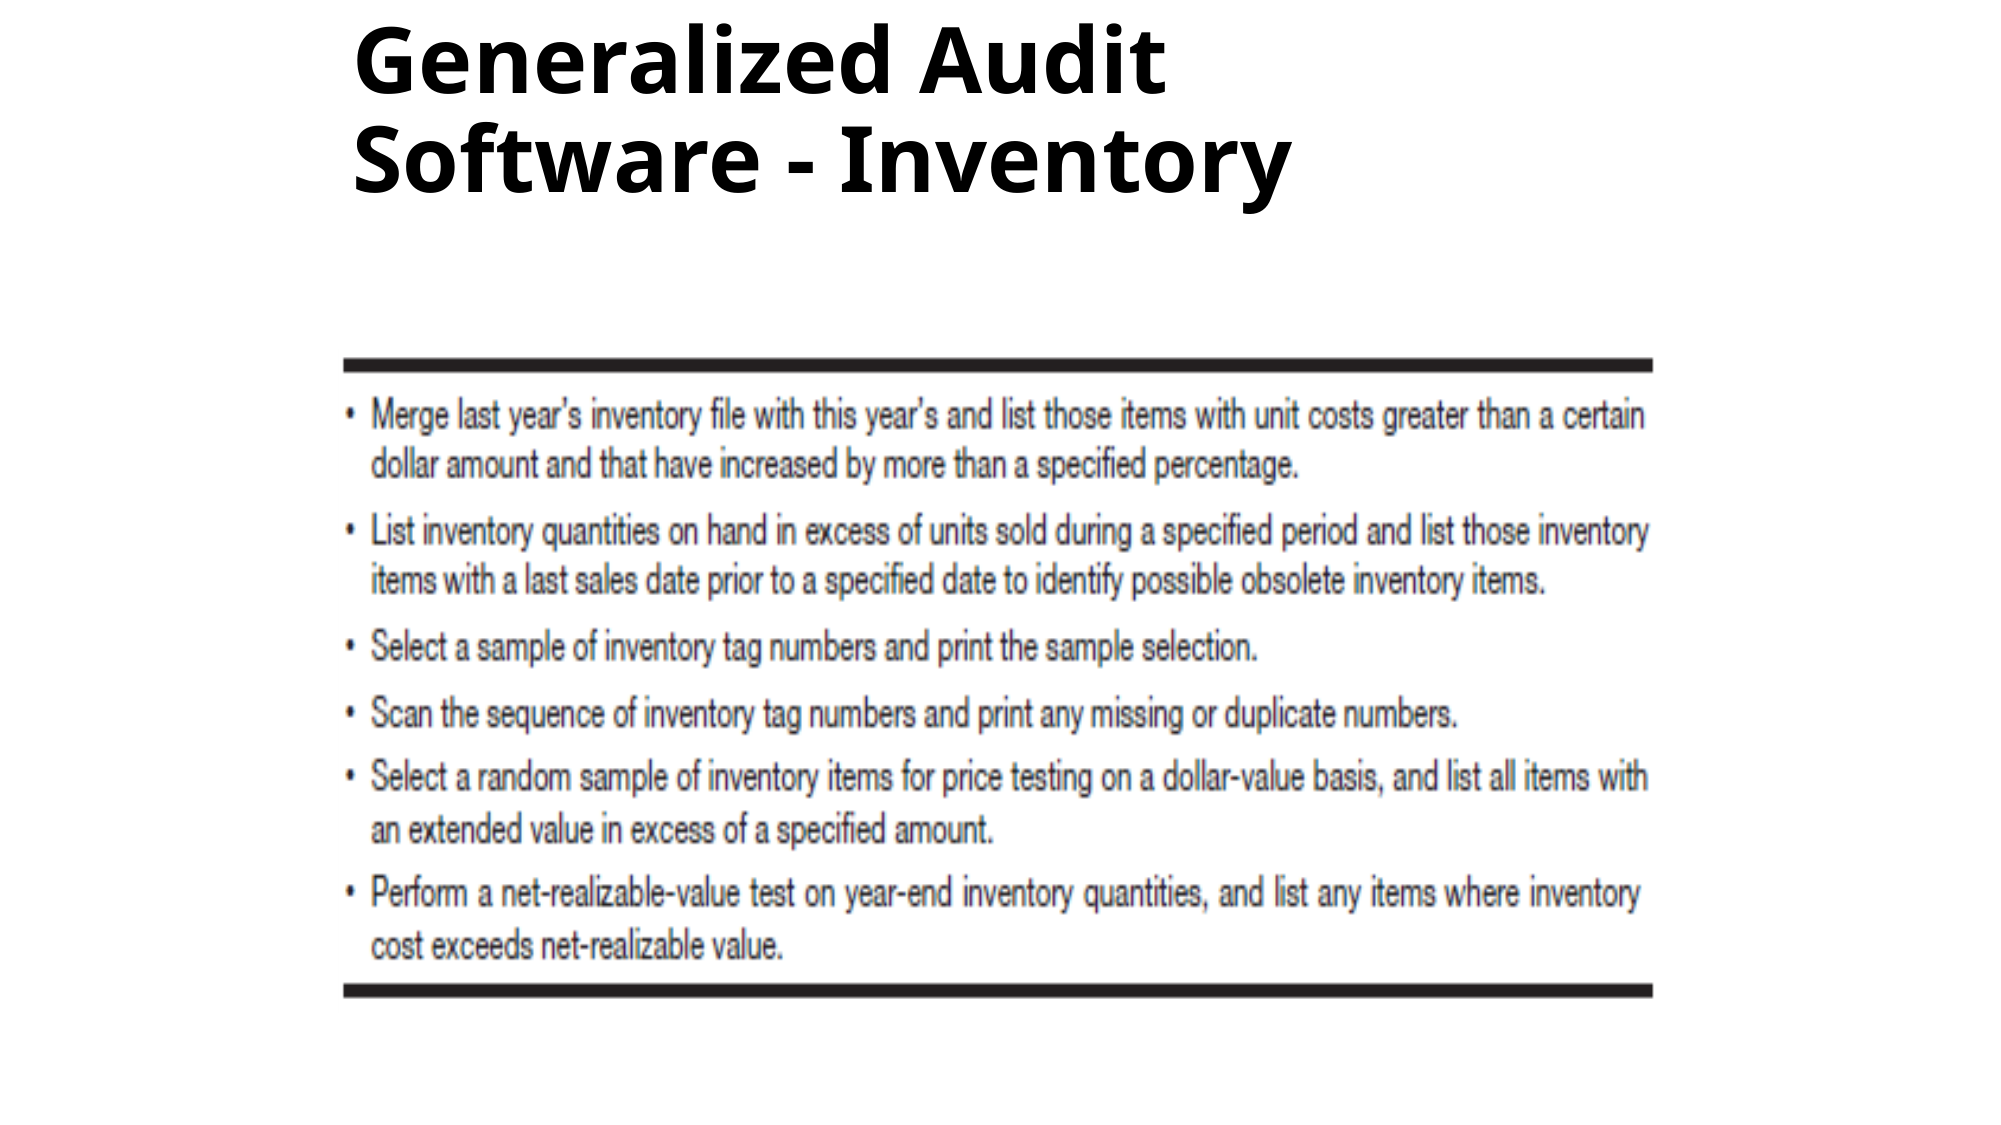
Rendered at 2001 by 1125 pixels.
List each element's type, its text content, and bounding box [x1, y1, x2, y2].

title Generalized Audit Software - Inventory [337, 4, 1663, 222]
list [337, 349, 1663, 1013]
